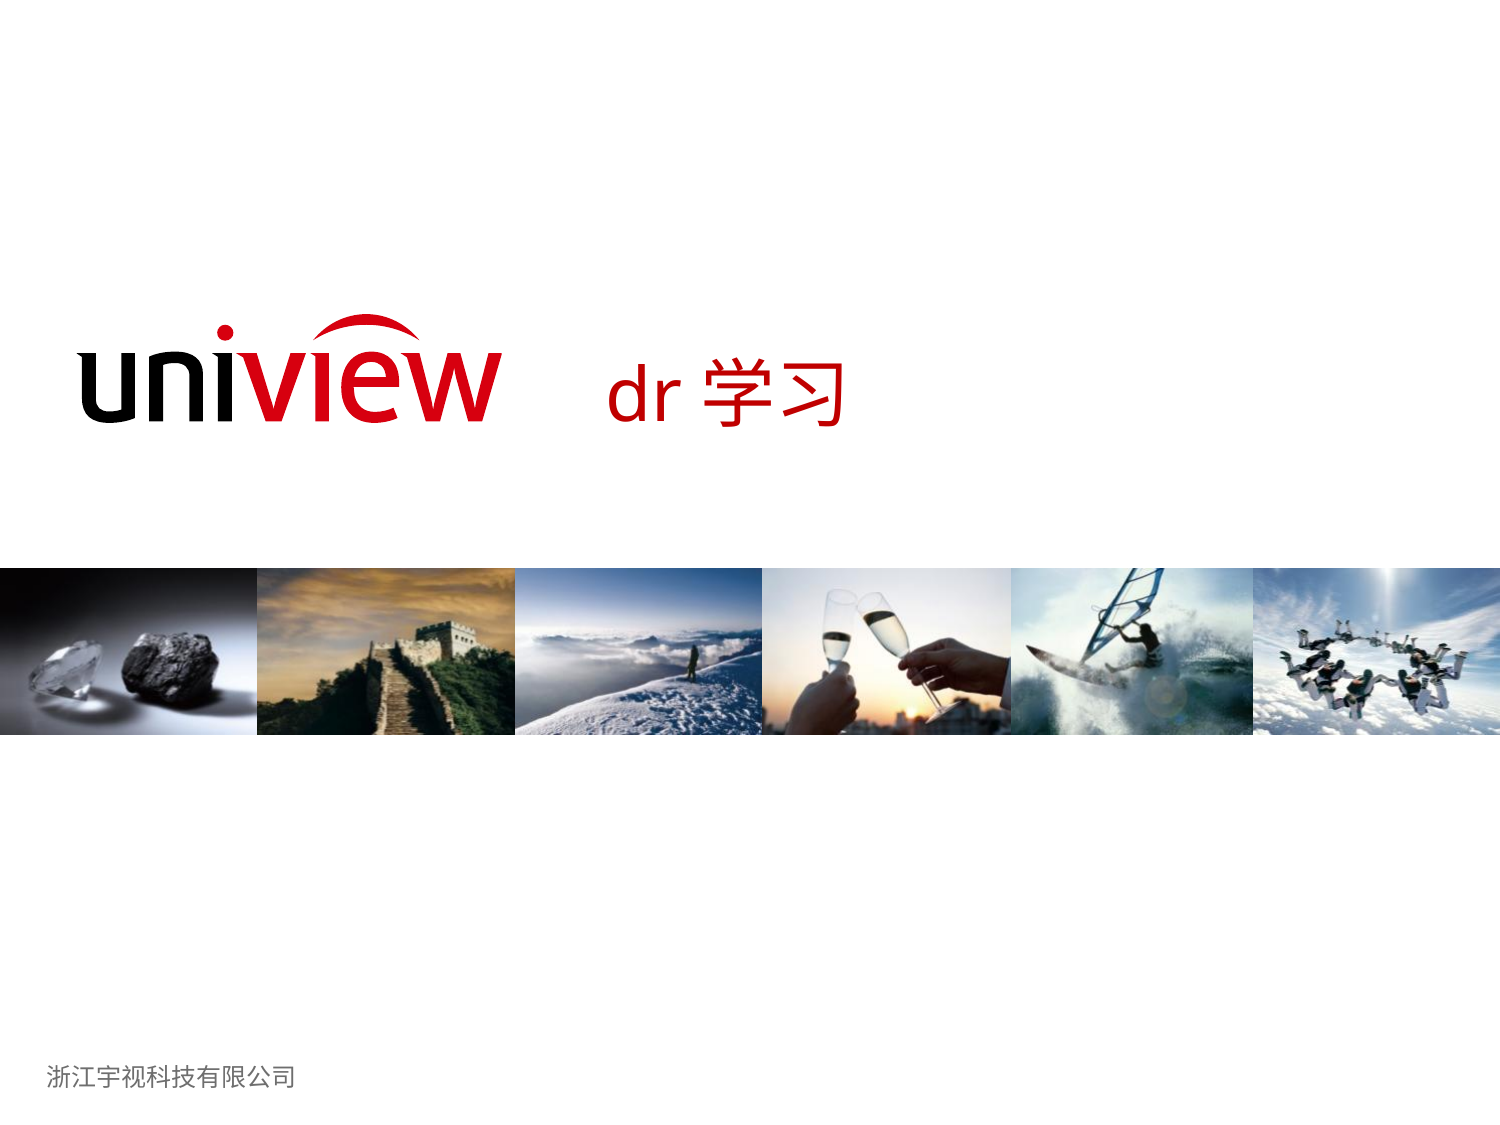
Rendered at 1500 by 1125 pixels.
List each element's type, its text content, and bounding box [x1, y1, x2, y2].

picture [0, 568, 1500, 735]
title dr学习 [590, 339, 1453, 445]
